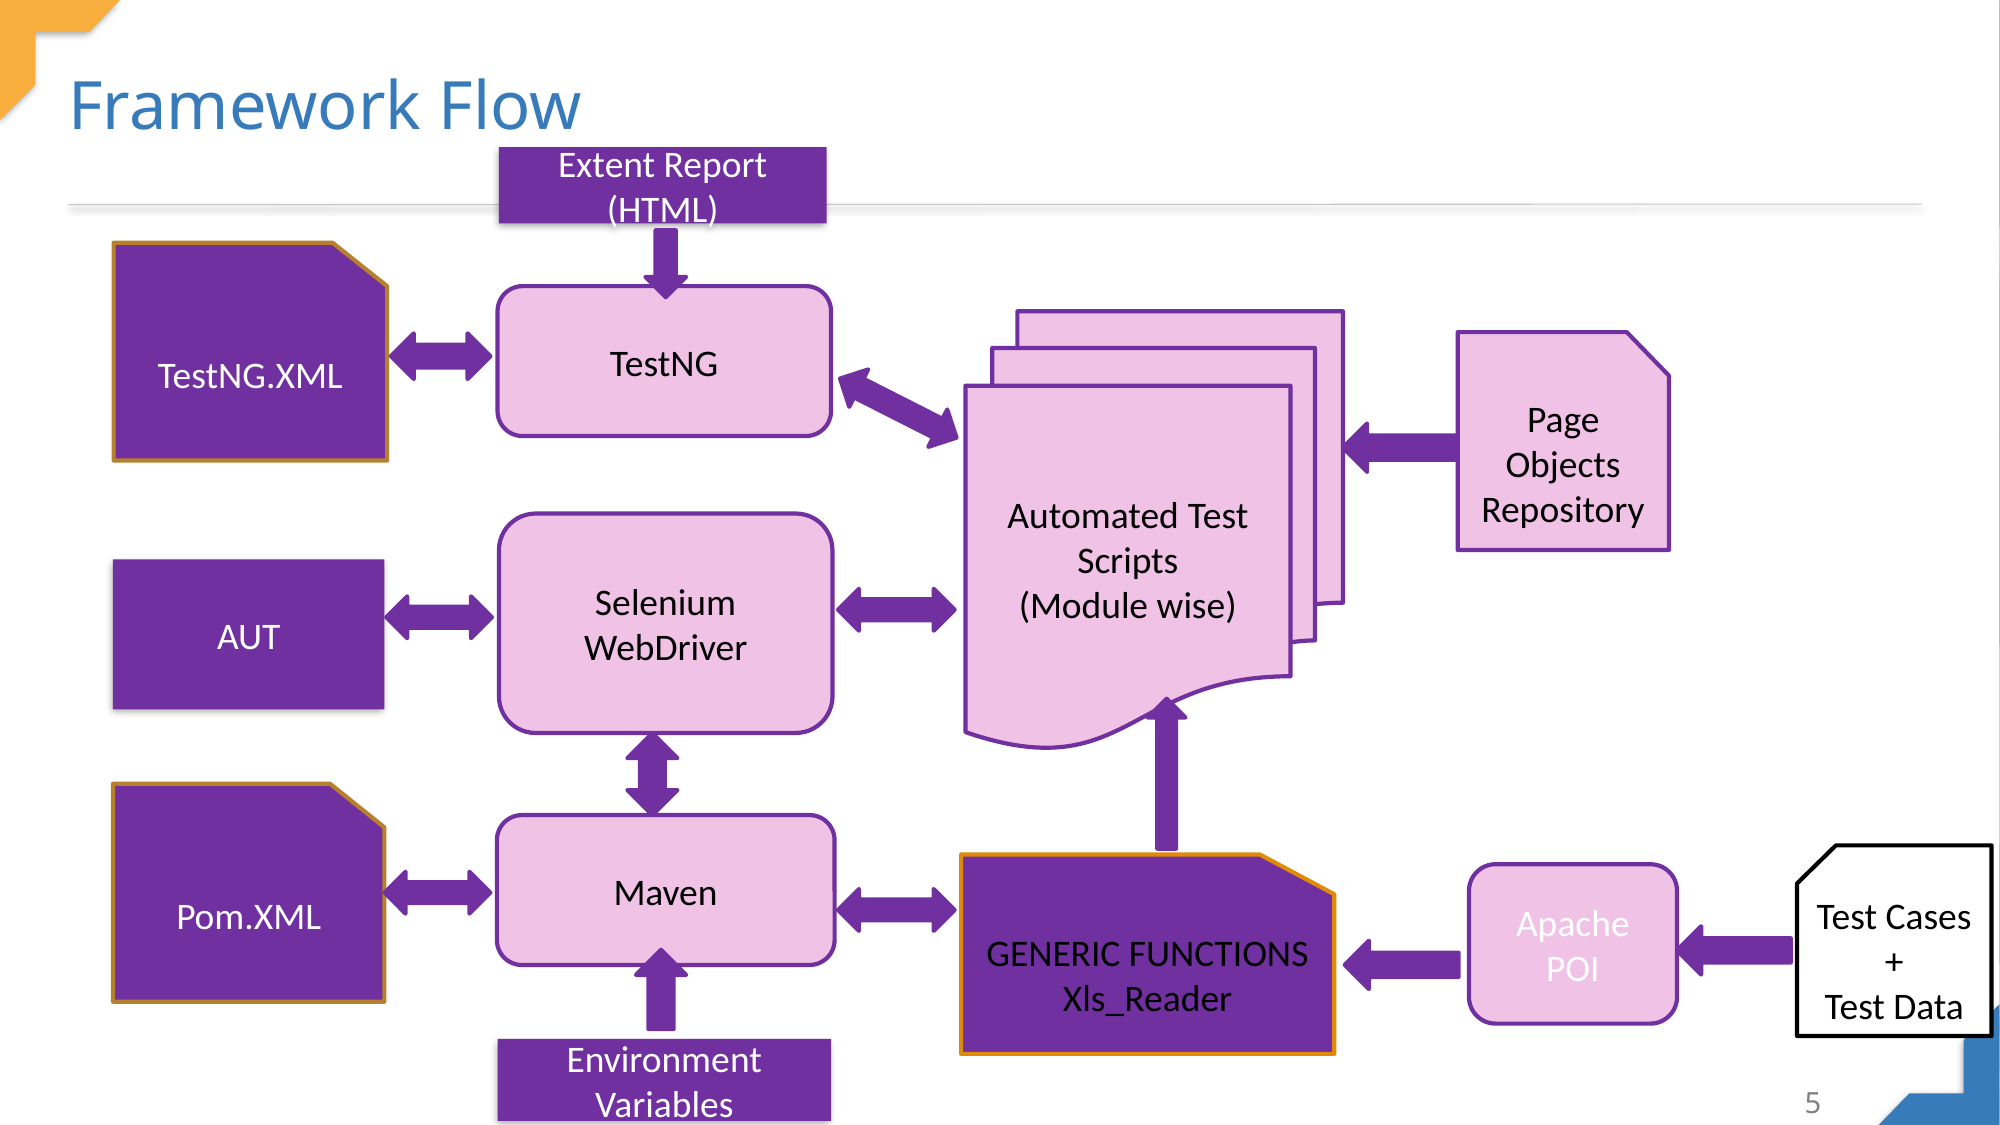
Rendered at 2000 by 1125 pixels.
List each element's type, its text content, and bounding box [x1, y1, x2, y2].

text_box [1674, 924, 1793, 977]
text_box [382, 869, 493, 916]
text_box TestNG.XML [111, 240, 390, 463]
text_box Extent Report (HTML) [497, 145, 829, 225]
text_box [838, 367, 959, 449]
text_box Pom.XML [110, 781, 387, 1004]
text_box [1145, 696, 1188, 851]
text_box [625, 731, 680, 818]
text_box [1342, 938, 1461, 991]
text_box Test Cases + Test Data [1794, 843, 1994, 1039]
text_box [388, 331, 493, 381]
text_box [835, 586, 957, 633]
text_box GENERIC FUNCTIONS Xls_Reader [959, 852, 1337, 1056]
text_box [835, 887, 957, 933]
text_box [634, 947, 689, 1032]
text_box [384, 594, 495, 641]
text_box [643, 228, 689, 300]
list Framework Flow [53, 49, 1947, 178]
text_box Environment Variables [495, 1037, 833, 1123]
text_box AUT [111, 557, 386, 711]
text_box Automated Test Scripts (Module wise) [963, 309, 1346, 750]
text_box Selenium WebDriver [496, 511, 835, 736]
text_box Maven [494, 812, 837, 968]
text_box Page Objects Repository [1455, 330, 1672, 553]
text_box TestNG [495, 284, 834, 439]
text_box Apache POI [1466, 862, 1680, 1026]
text_box [1340, 421, 1459, 474]
